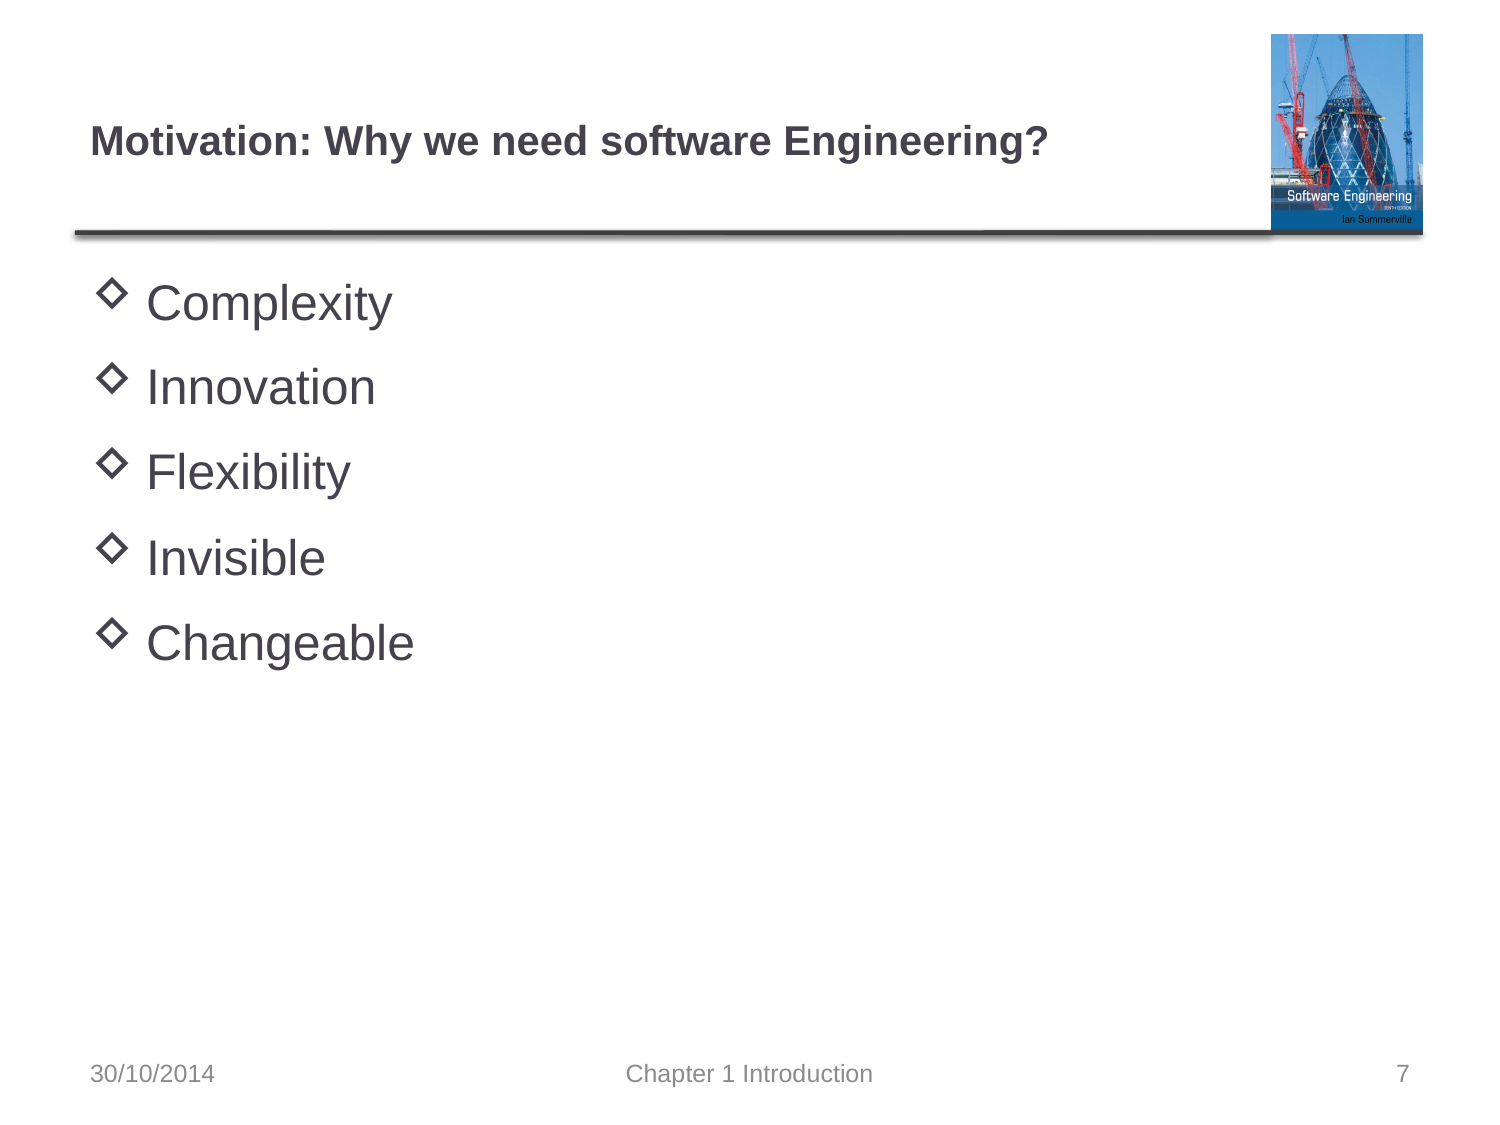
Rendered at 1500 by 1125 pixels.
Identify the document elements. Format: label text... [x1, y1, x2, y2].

title Motivation: Why we need software Engineering? [74, 44, 1272, 233]
footer Chapter 1 Introduction [512, 1042, 988, 1103]
slide_number 7 [1074, 1042, 1425, 1103]
picture [1271, 34, 1423, 230]
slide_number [75, 1042, 425, 1103]
list Complexity Innovation Flexibility Invisible Changeable [75, 262, 1425, 1005]
